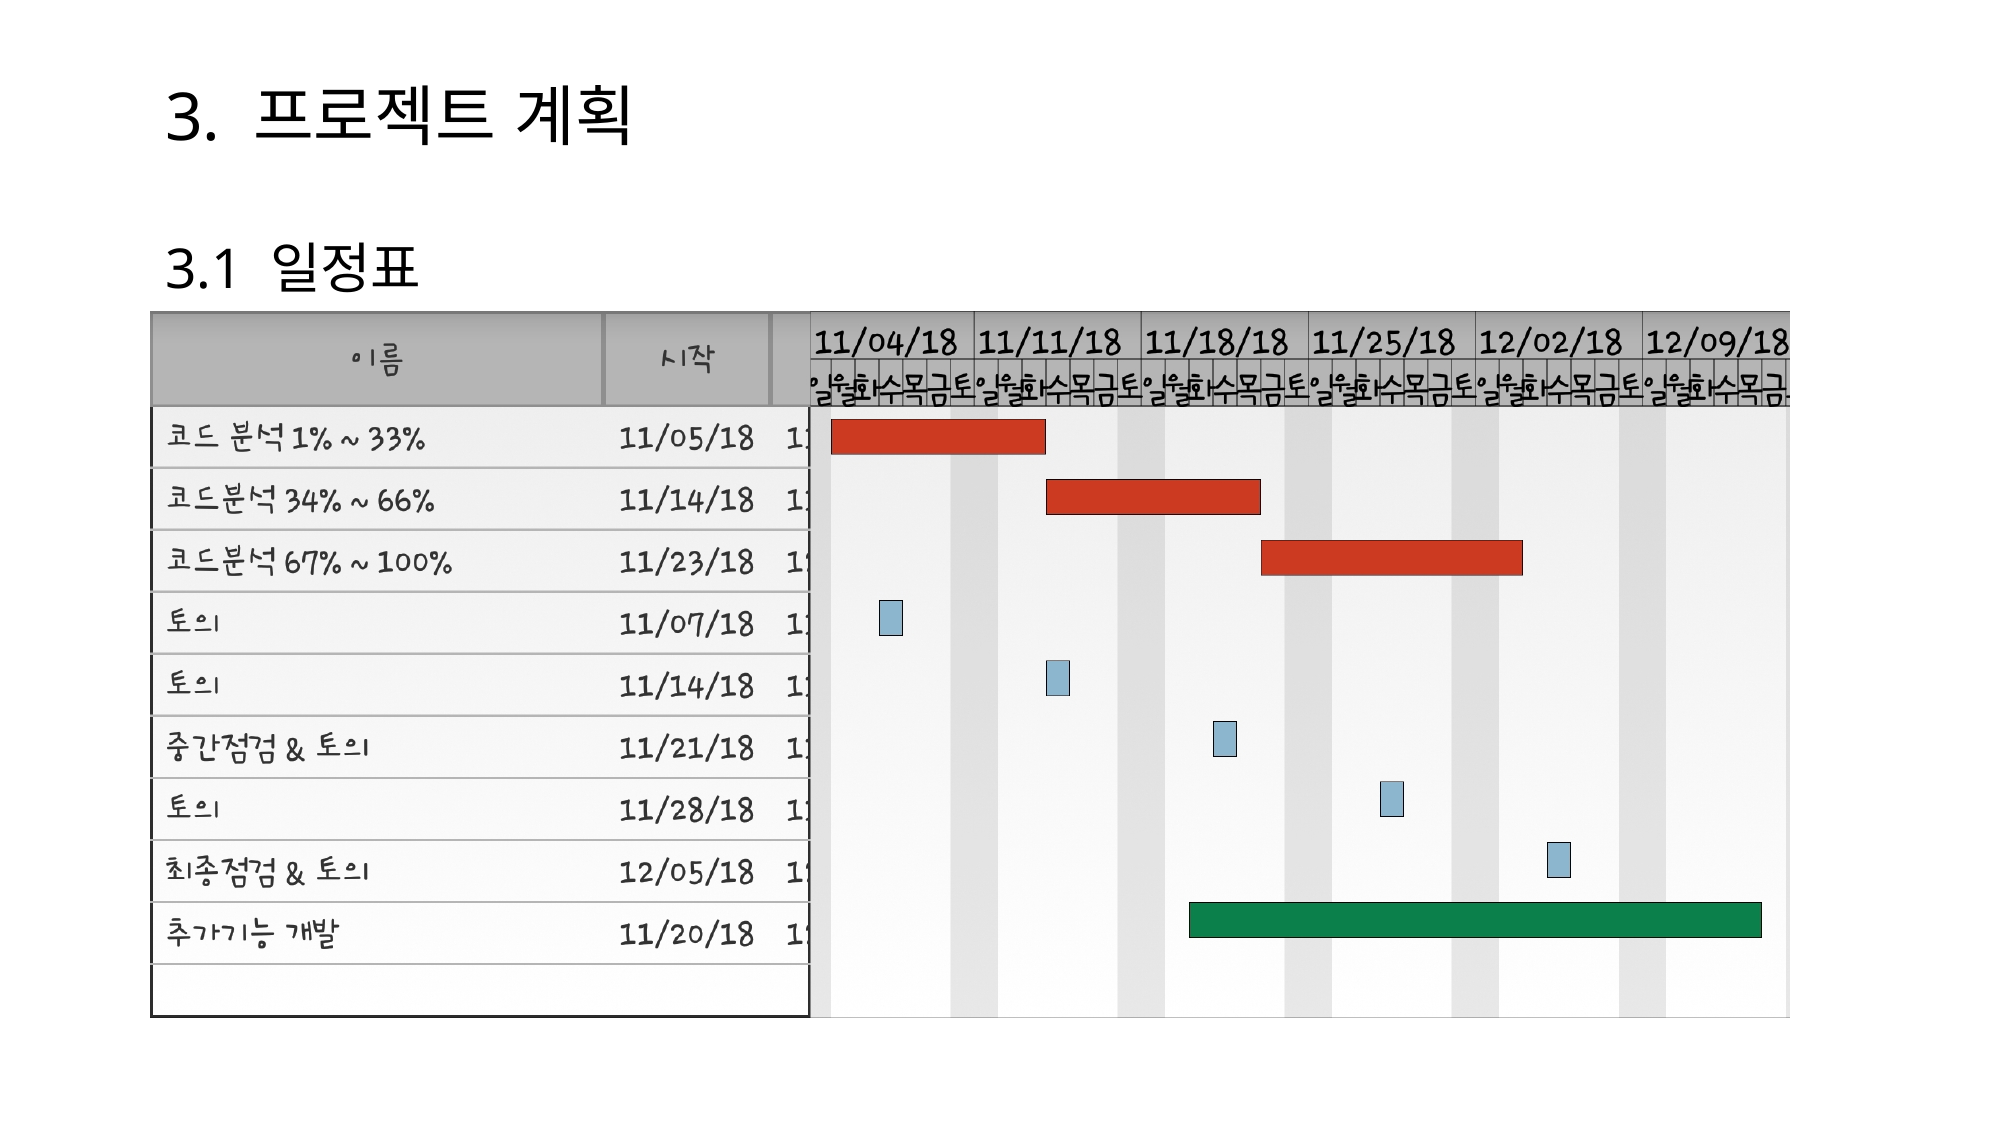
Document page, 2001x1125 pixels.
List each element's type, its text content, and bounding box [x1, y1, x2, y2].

text_box 3. 프로젝트 계획 3.1 일정표 [150, 66, 1850, 308]
picture [149, 310, 1790, 1019]
